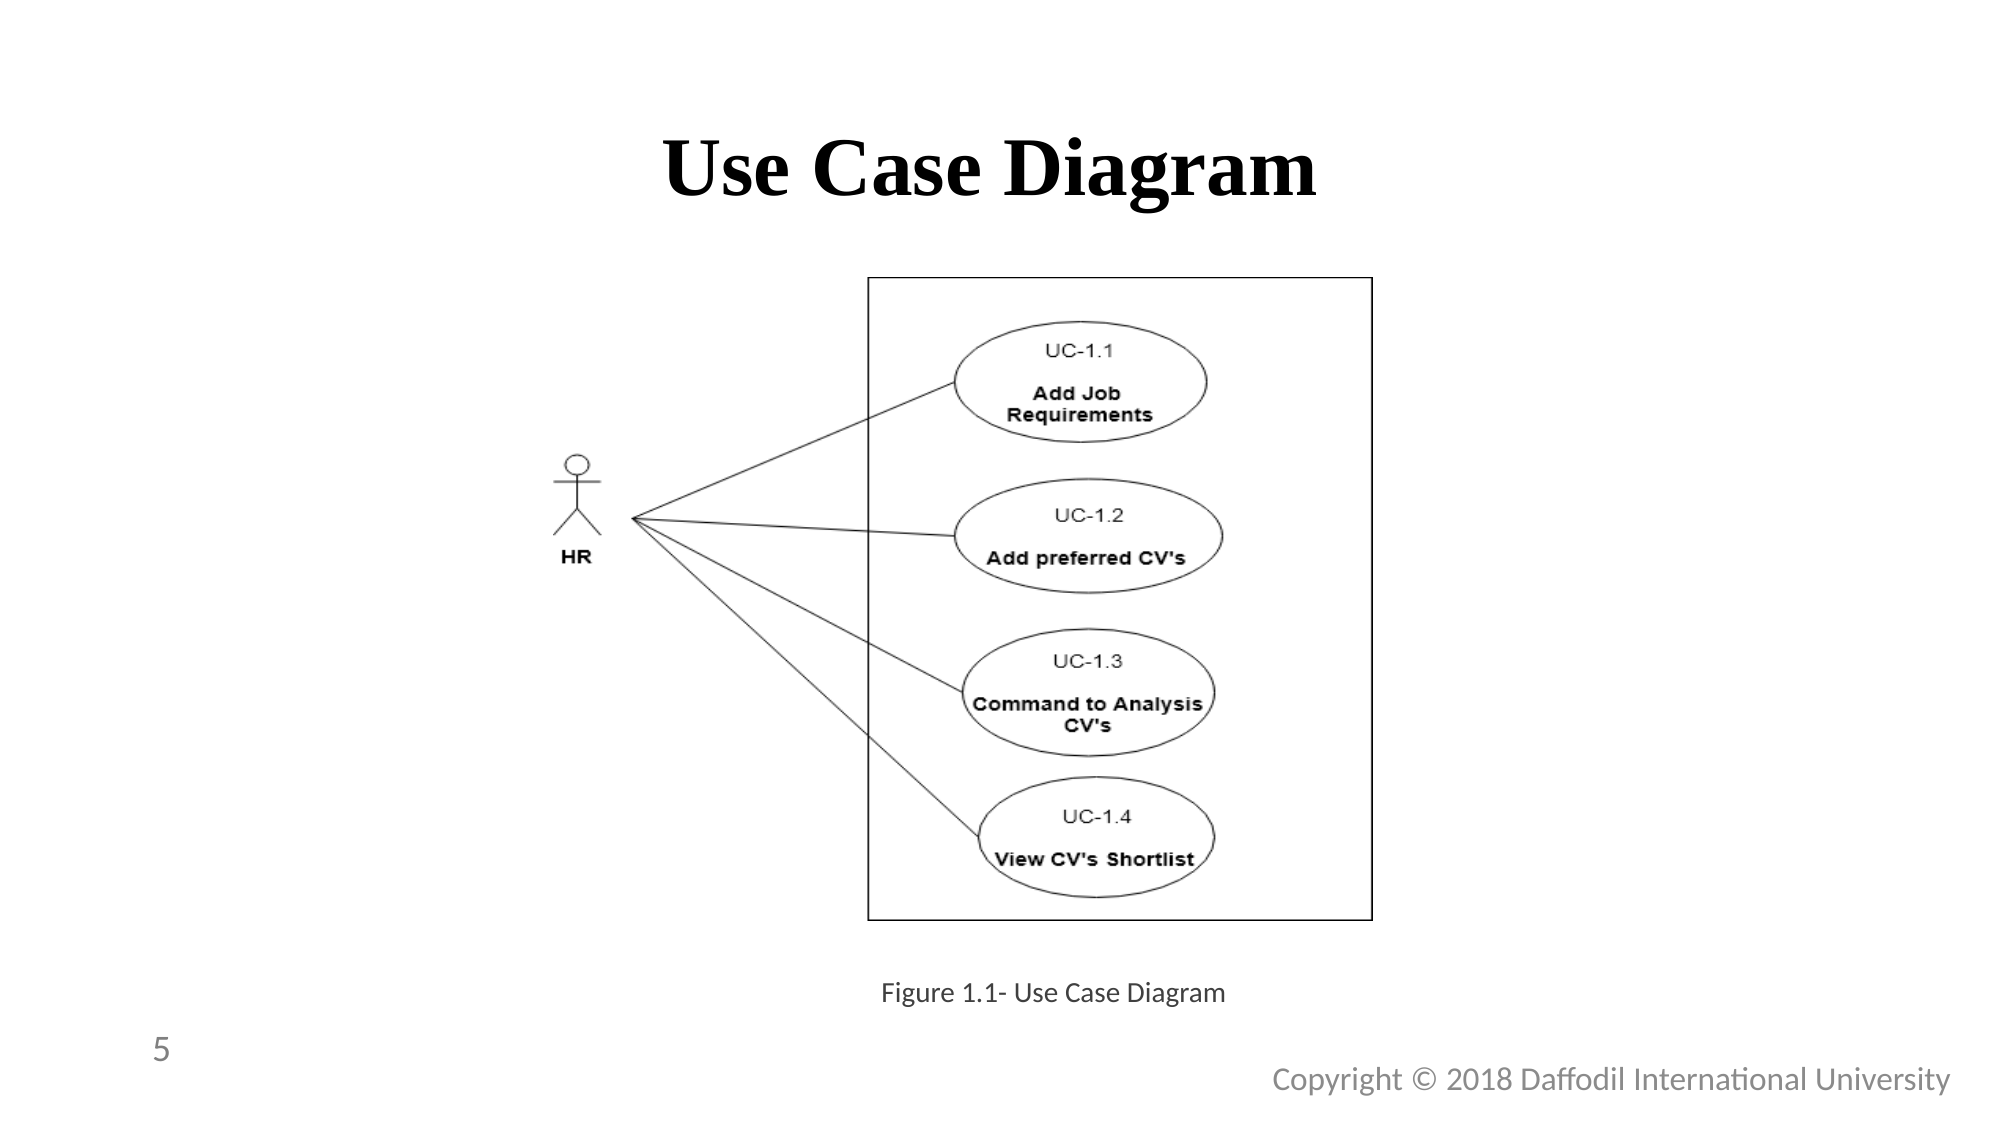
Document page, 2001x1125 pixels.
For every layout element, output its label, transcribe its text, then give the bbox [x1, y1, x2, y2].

text_box 5 [137, 1016, 288, 1077]
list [553, 277, 1373, 922]
text_box Figure 1.1- Use Case Diagram [866, 965, 1242, 1016]
footer Copyright © 2018 Daffodil International University [1243, 1047, 1981, 1107]
title Use Case Diagram [137, 59, 1863, 278]
